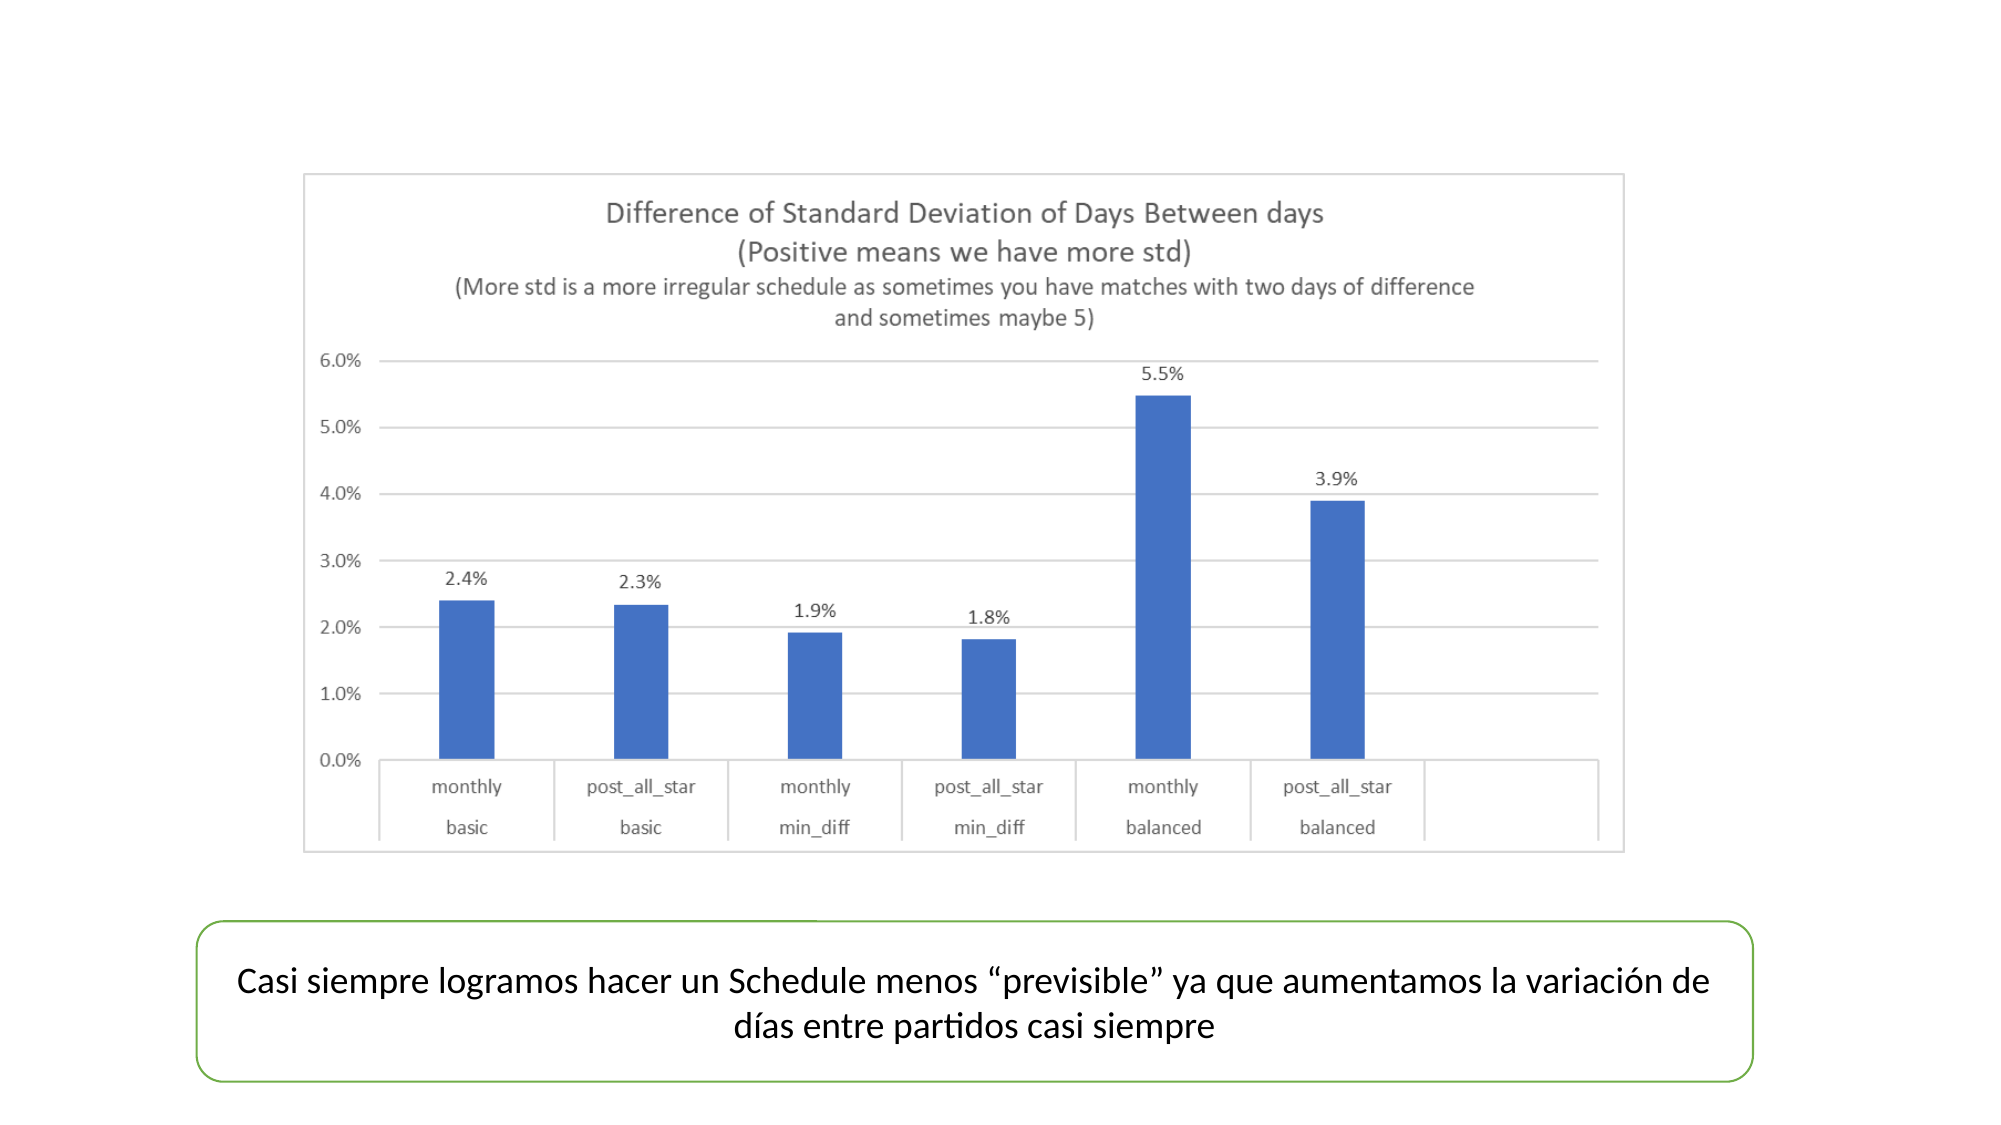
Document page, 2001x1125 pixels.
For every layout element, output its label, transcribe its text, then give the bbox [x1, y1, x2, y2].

text_box Casi siempre logramos hacer un Schedule menos “previsible” ya que aumentamos la variación de días entre partidos casi siempre [195, 920, 1755, 1083]
picture [303, 173, 1625, 853]
